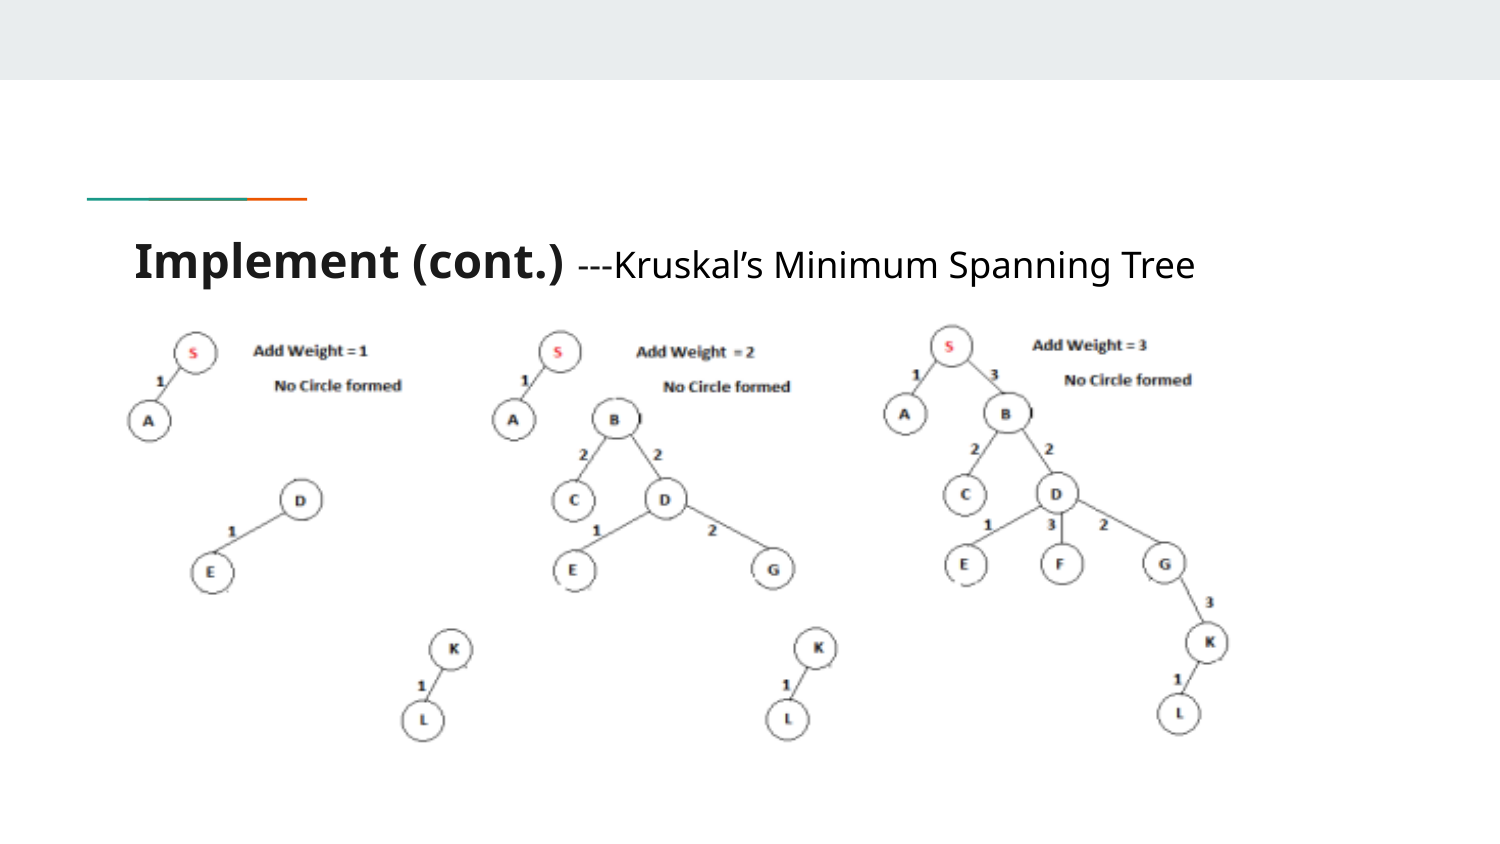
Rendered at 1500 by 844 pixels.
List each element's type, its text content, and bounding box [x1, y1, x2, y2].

title Implement (cont.) ---Kruskal’s Minimum Spanning Tree [119, 216, 1381, 305]
picture [119, 317, 1250, 751]
